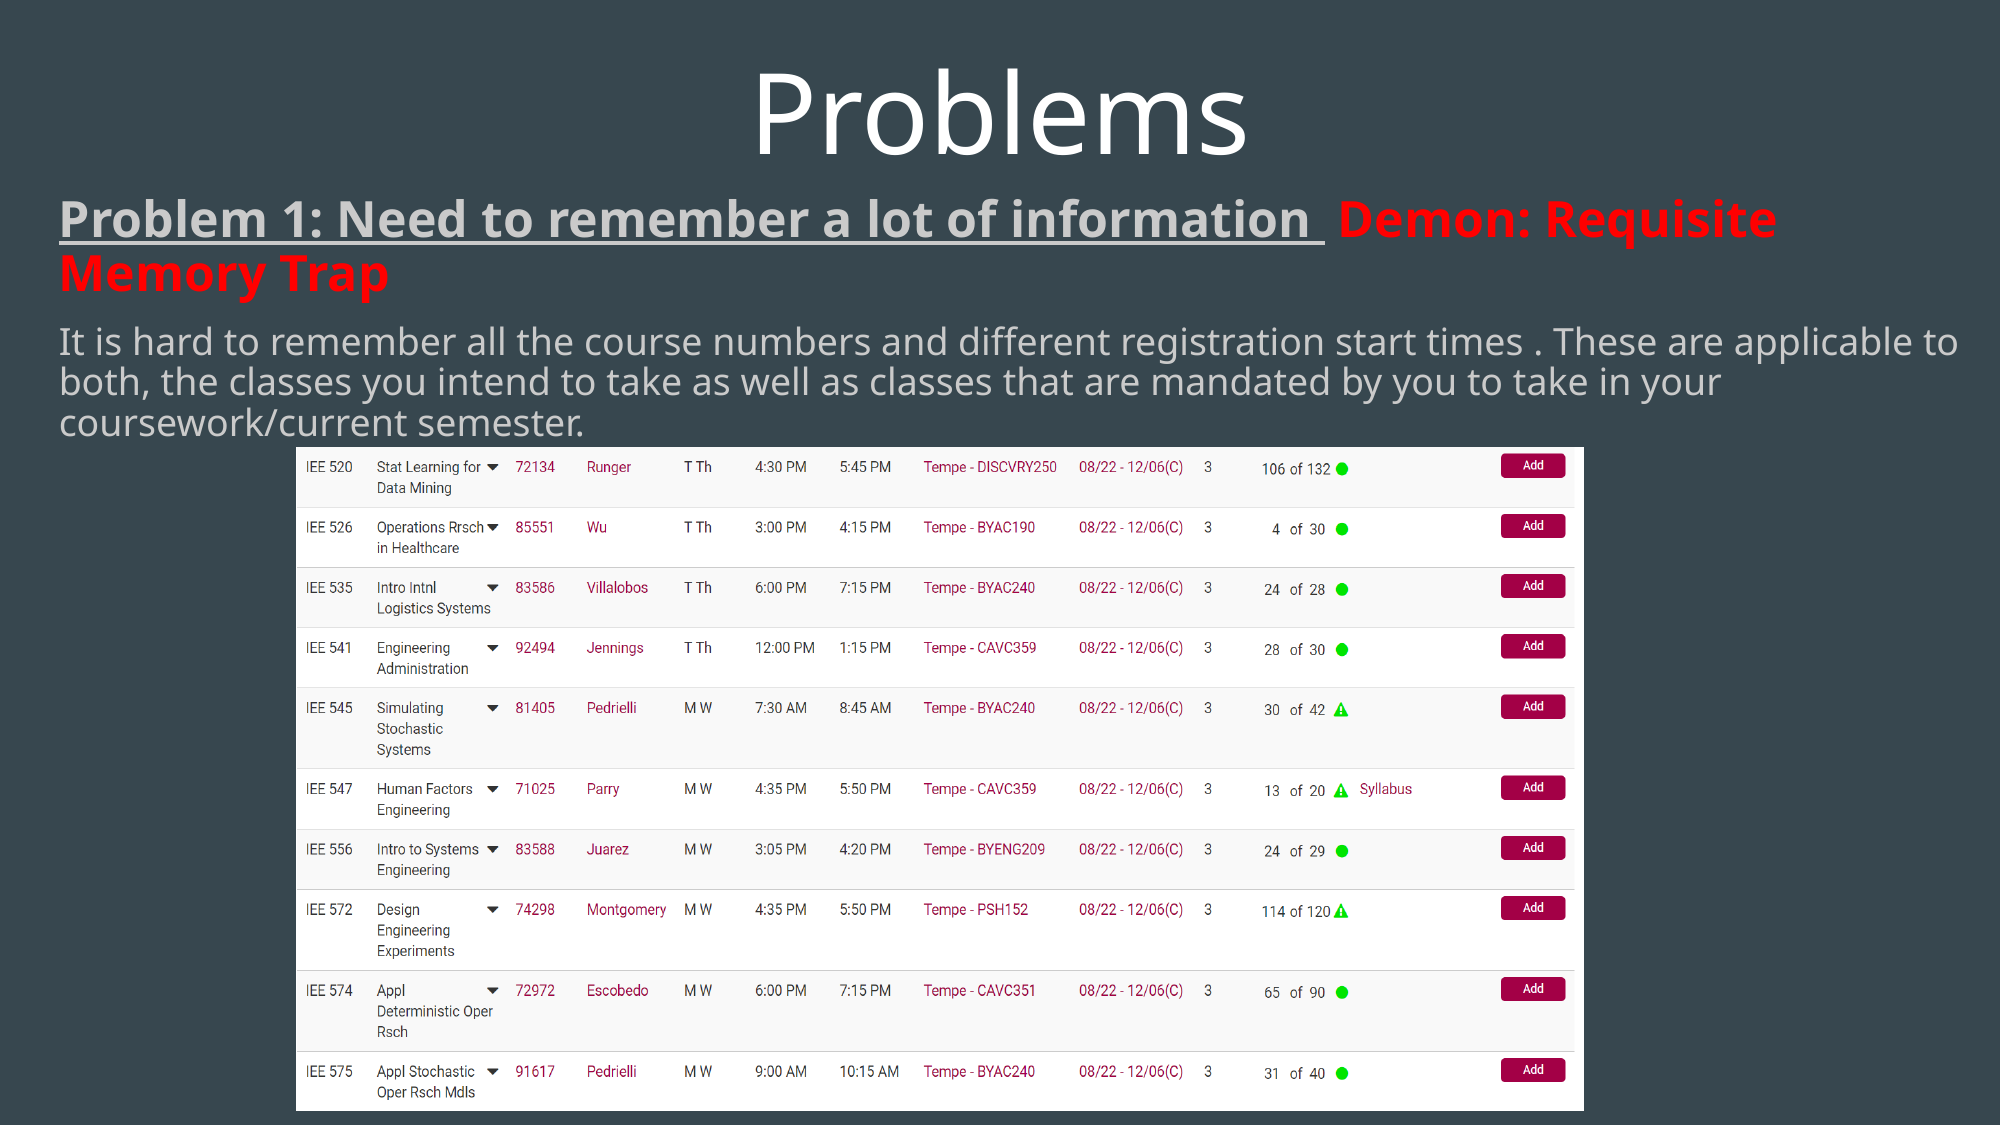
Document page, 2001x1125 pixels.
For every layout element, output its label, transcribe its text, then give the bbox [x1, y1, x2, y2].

title Problems [43, 47, 1957, 186]
picture [296, 446, 1584, 1111]
subtitle Problem 1: Need to remember a lot of information Demon: Requisite Memory Trap It is hard to remember all the course numbers and different registration start times . These are applicable to both, the classes you intend to take as well as classes that are mandated by you to take in your coursework/current semester. [43, 186, 2000, 457]
